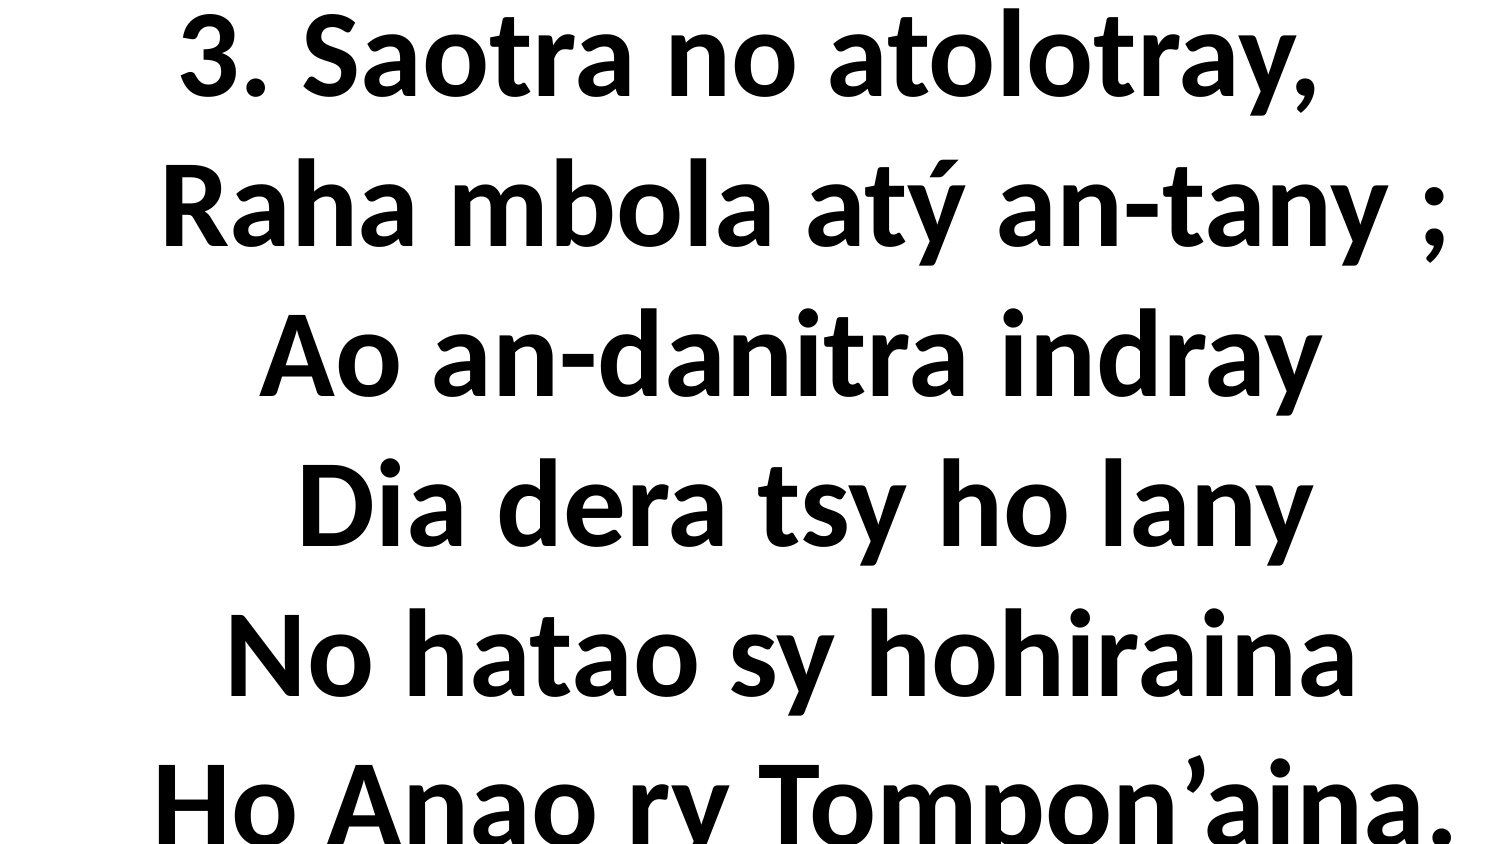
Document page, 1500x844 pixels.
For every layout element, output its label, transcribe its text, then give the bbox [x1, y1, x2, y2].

title 3. Saotra no atolotray, Raha mbola atý an-tany ; Ao an-danitra indray Dia dera tsy ho lany No hatao sy hohiraina Ho Anao ry Tompon’aina. [0, 0, 1500, 844]
